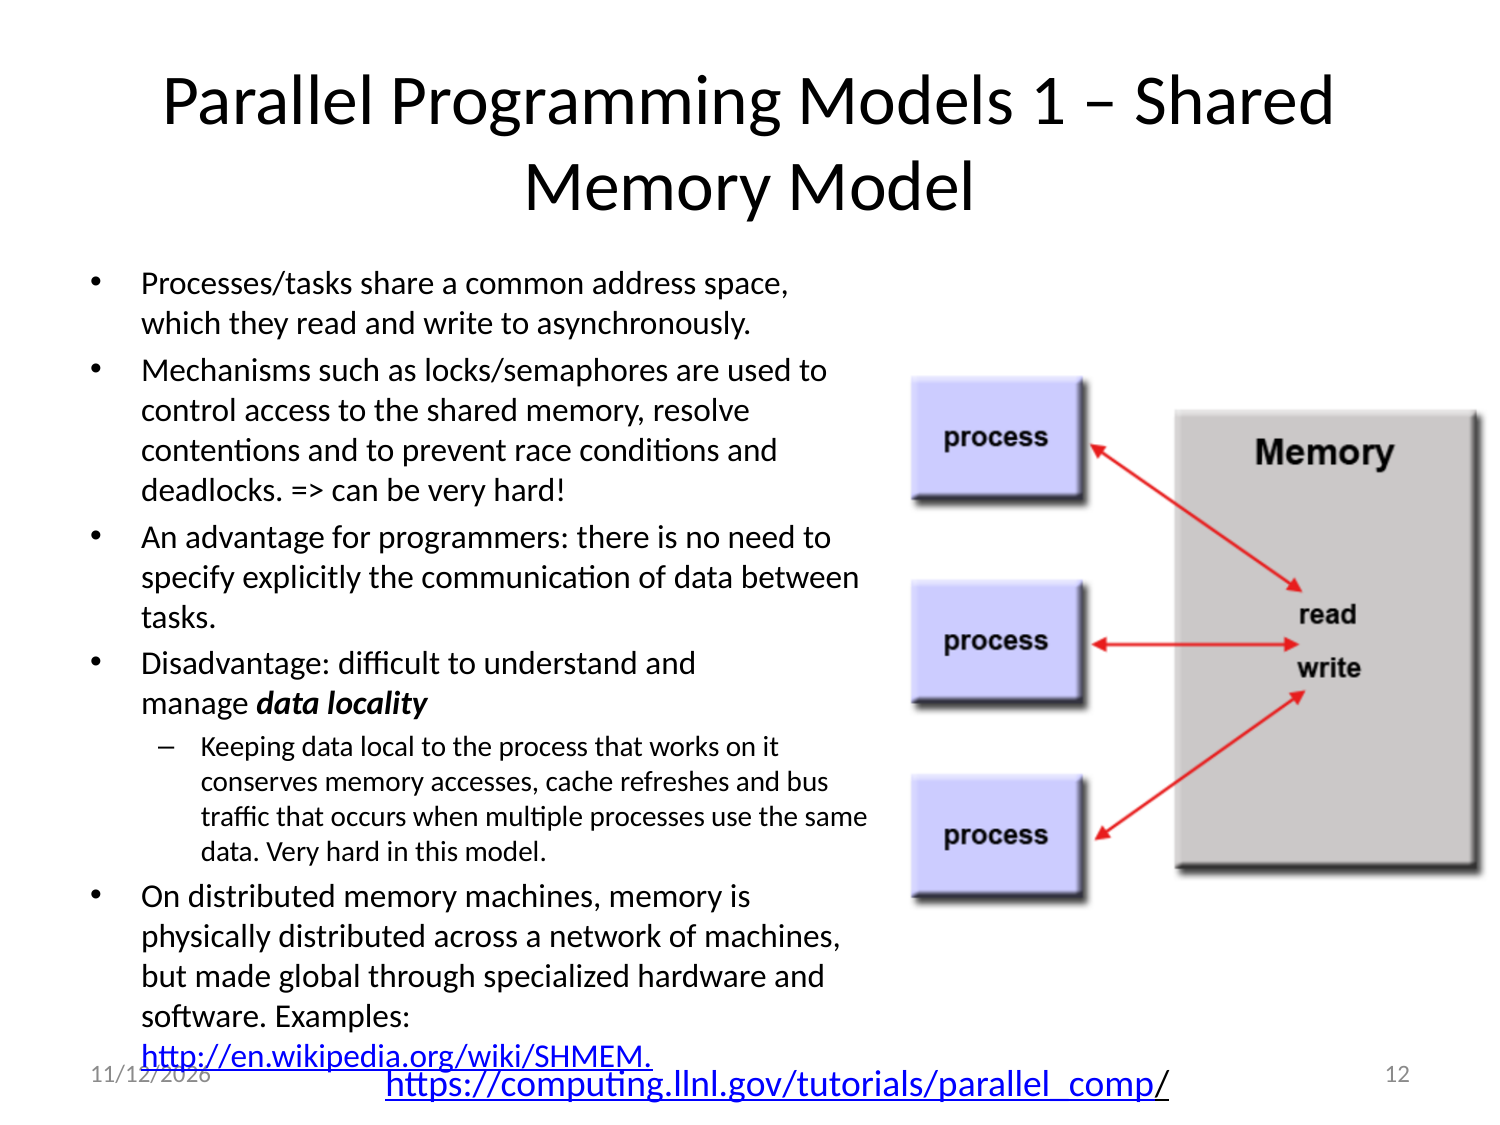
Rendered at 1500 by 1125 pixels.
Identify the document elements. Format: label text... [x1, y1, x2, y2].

text_box https://computing.llnl.gov/tutorials/parallel_comp/ [370, 1051, 1193, 1112]
list Processes/tasks share a common address space, which they read and write to asynchronously. Mechanisms such as locks/semaphores are used to control access to the shared memory, resolve contentions and to prevent race conditions and deadlocks. => can be very hard! An advantage for programmers: there is no need to specify explicitly the communication of data between tasks. Disadvantage: difficult to understand and manage data locality Keeping data local to the process that works on it conserves memory accesses, cache refreshes and bus traffic that occurs when multiple processes use the same data. Very hard in this model. On distributed memory machines, memory is physically distributed across a network of machines, but made global through specialized hardware and software. Examples: http://en.wikipedia.org/wiki/SHMEM. [75, 253, 890, 1051]
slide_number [75, 1042, 425, 1103]
picture [869, 342, 1500, 924]
slide_number 12 [1074, 1042, 1425, 1103]
title Parallel Programming Models 1 – Shared Memory Model [75, 45, 1425, 233]
